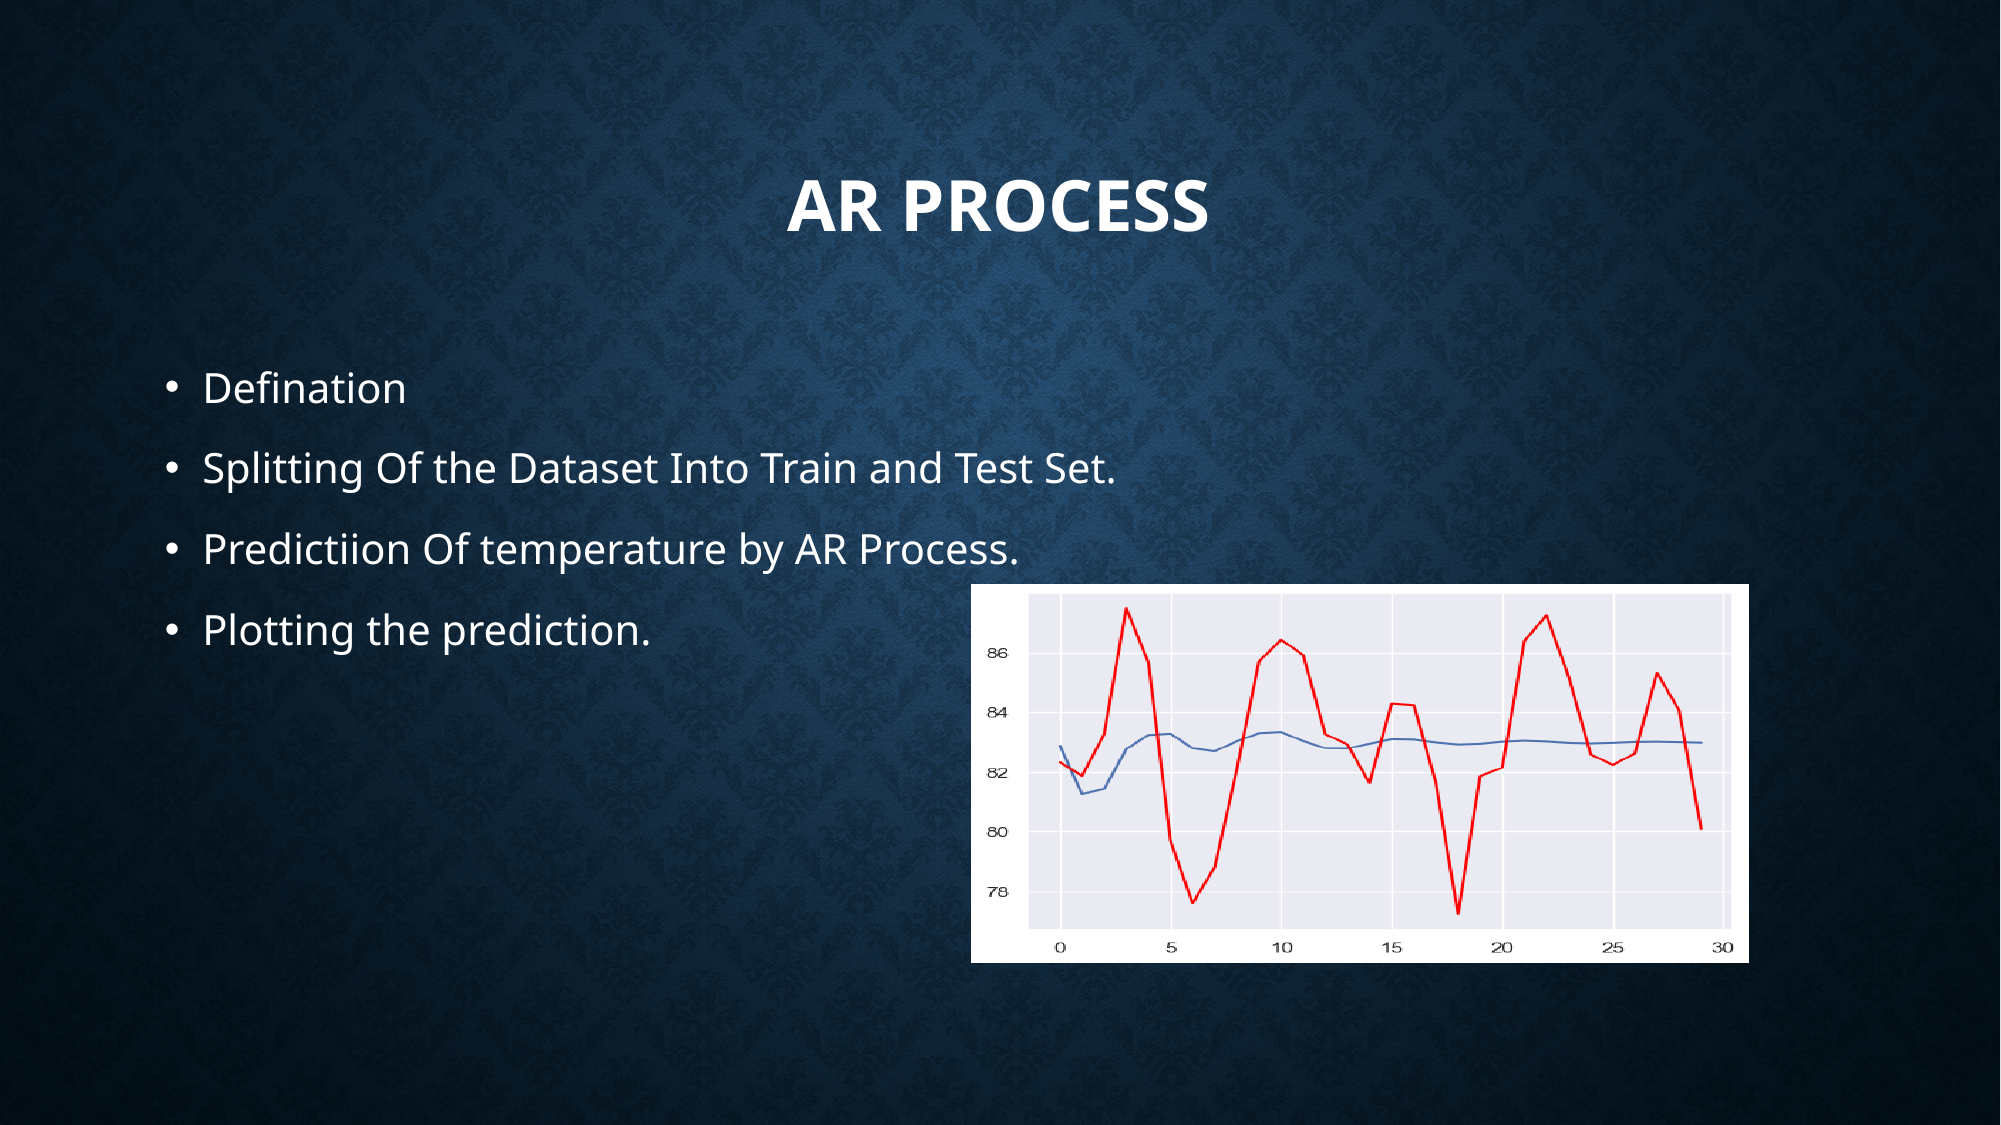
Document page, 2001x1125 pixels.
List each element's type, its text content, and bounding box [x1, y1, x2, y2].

list Defination Splitting Of the Dataset Into Train and Test Set. Predictiion Of temperature by AR Process. Plotting the prediction. [149, 343, 1849, 950]
title AR process [149, 99, 1849, 318]
picture [970, 584, 1749, 963]
